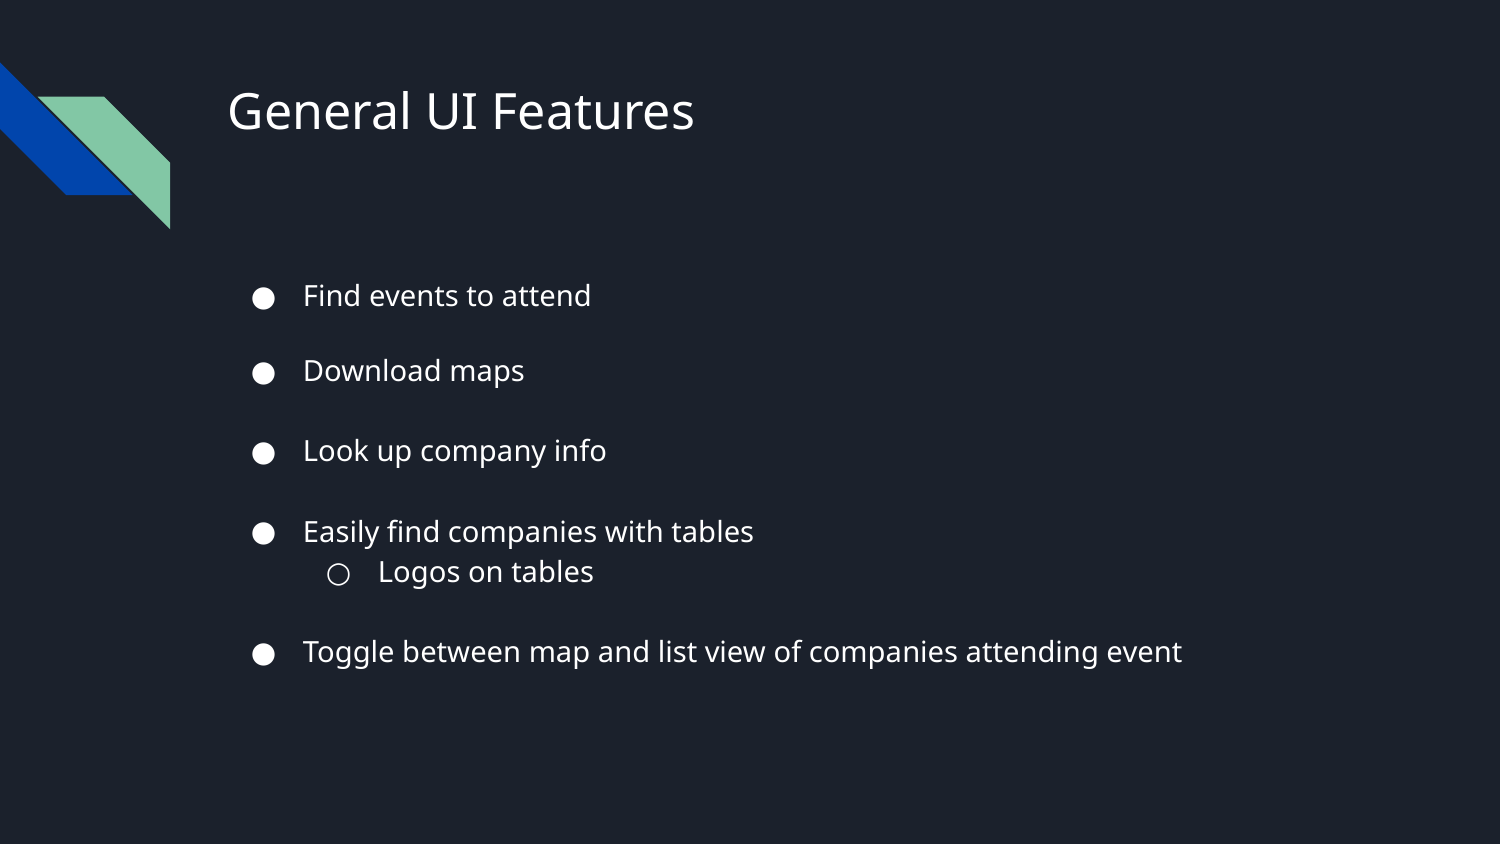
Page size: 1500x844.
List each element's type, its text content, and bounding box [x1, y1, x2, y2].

title General UI Features [212, 64, 1368, 215]
list Find events to attend Download maps Look up company info Easily find companies with tables Logos on tables Toggle between map and list view of companies attending event [212, 257, 1368, 735]
